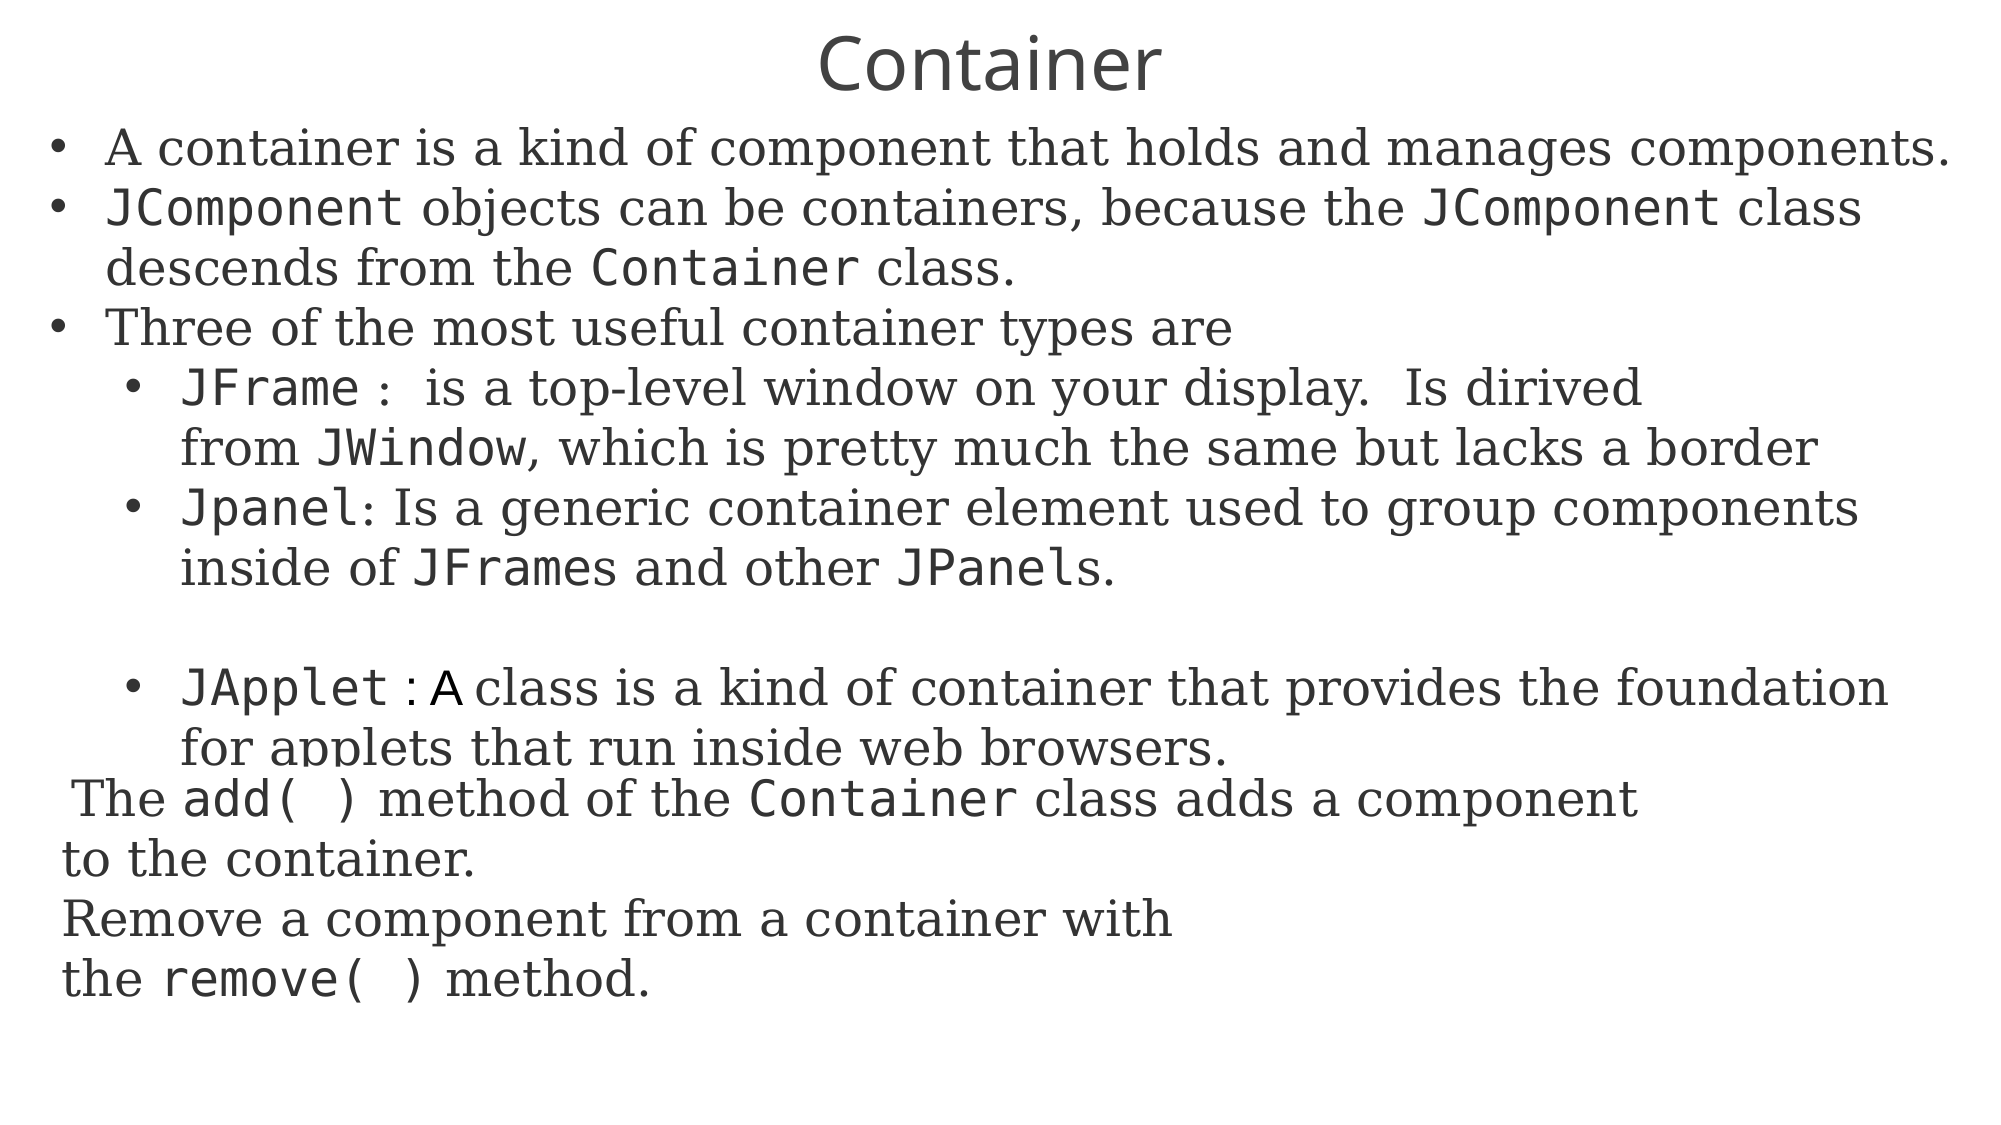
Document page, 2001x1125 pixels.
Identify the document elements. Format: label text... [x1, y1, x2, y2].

text_box Container [499, 8, 1500, 113]
text_box The add( ) method of the Container class adds a component to the container. Remove a component from a container with the remove( ) method. [61, 766, 1699, 1125]
text_box A container is a kind of component that holds and manages components. JComponent objects can be containers, because the JComponent class descends from the Container class. Three of the most useful container types are JFrame : is a top-level window on your display. Is dirived from JWindow, which is pretty much the same but lacks a border Jpanel: Is a generic container element used to group components inside of JFrames and other JPanels. JApplet : A class is a kind of container that provides the foundation for applets that run inside web browsers. [49, 115, 1981, 896]
